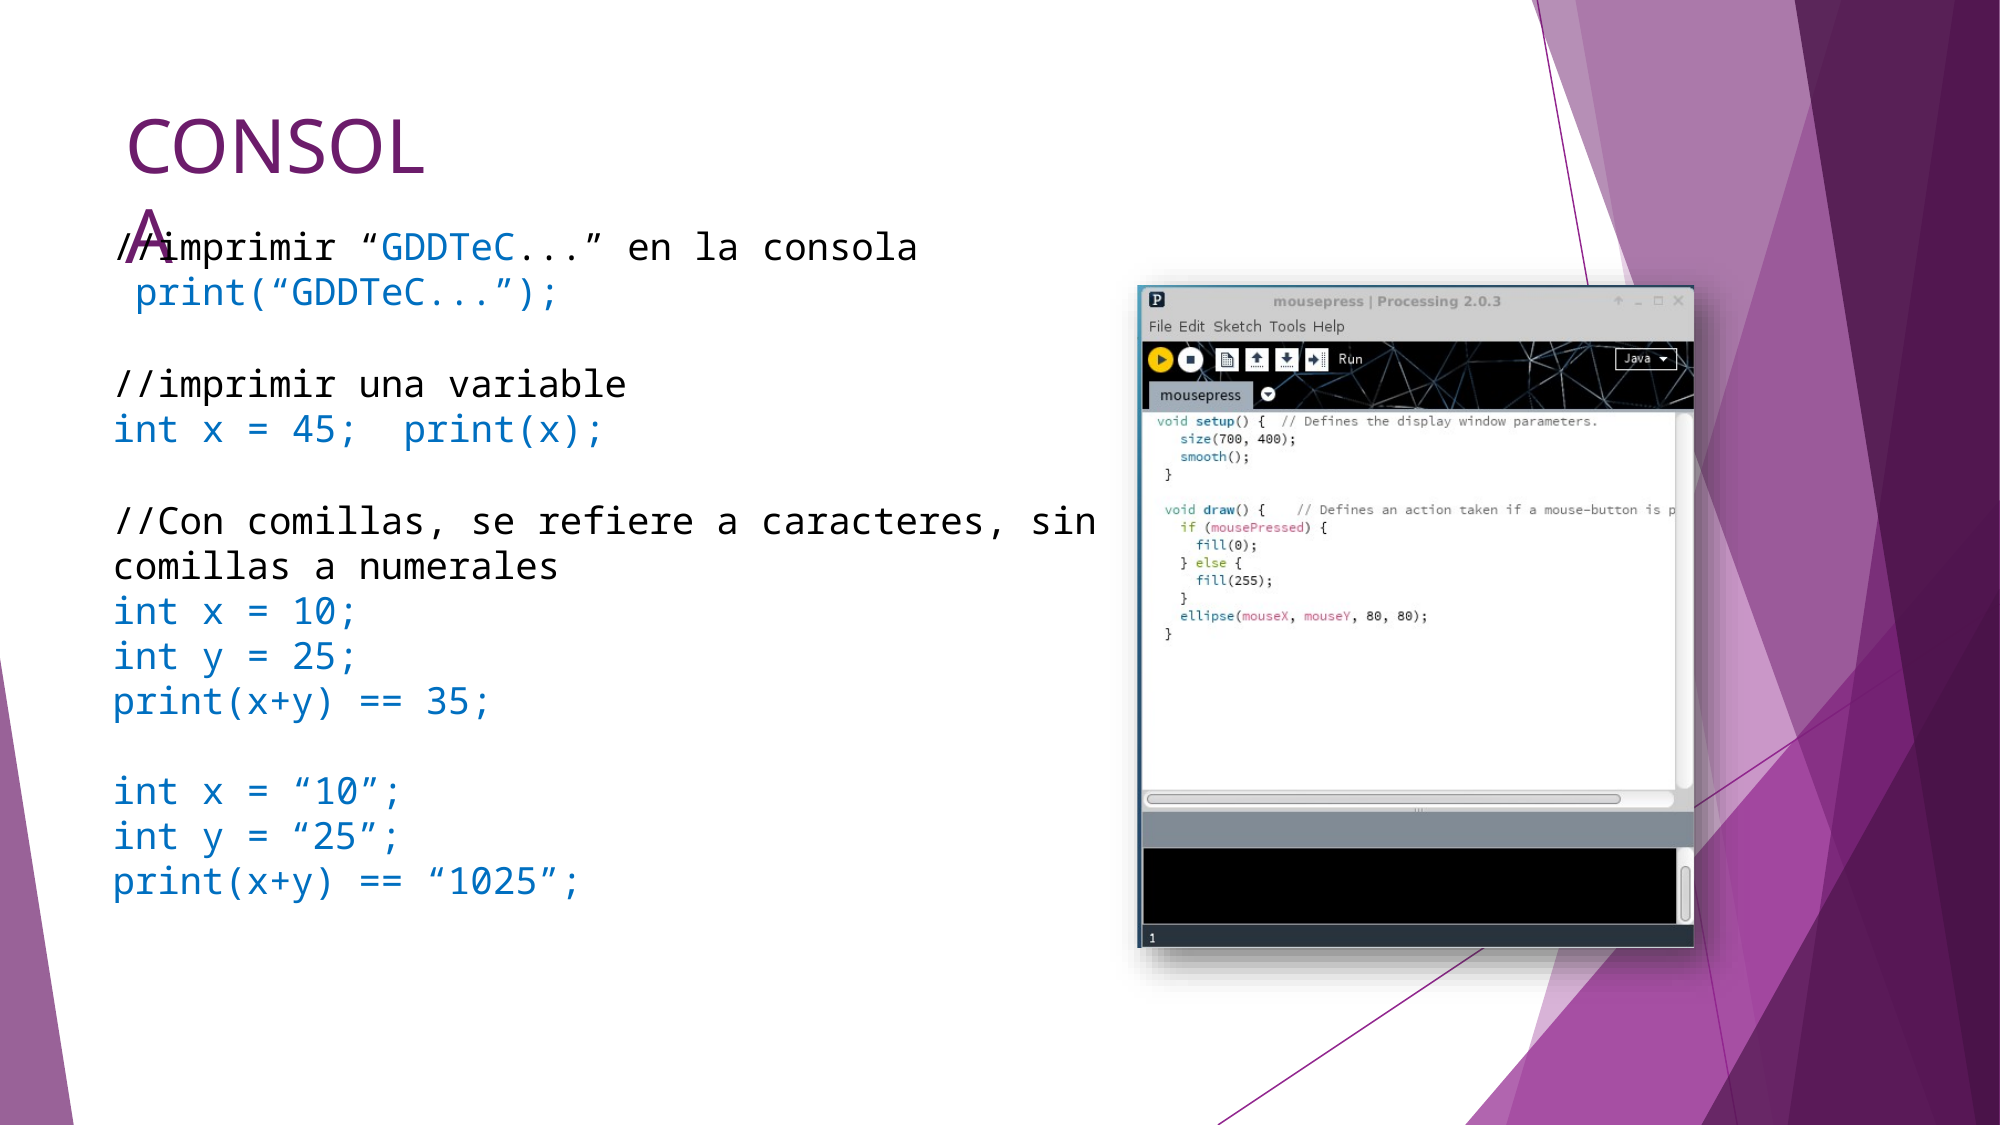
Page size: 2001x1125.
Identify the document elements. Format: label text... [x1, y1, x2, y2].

text_box [1105, 252, 1756, 1010]
text_box //imprimir “GDDTeC...” en la consola print(“GDDTeC...”); //imprimir una variable int x = 45; print(x); //Con comillas, se refiere a caracteres, sin comillas a numerales int x = 10; int y = 25; print(x+y) == 35; int x = “10”; int y = “25”; print(x+y) == “1025”; [110, 221, 1123, 948]
text_box [1137, 285, 1695, 948]
title CONSOLA [123, 96, 440, 221]
